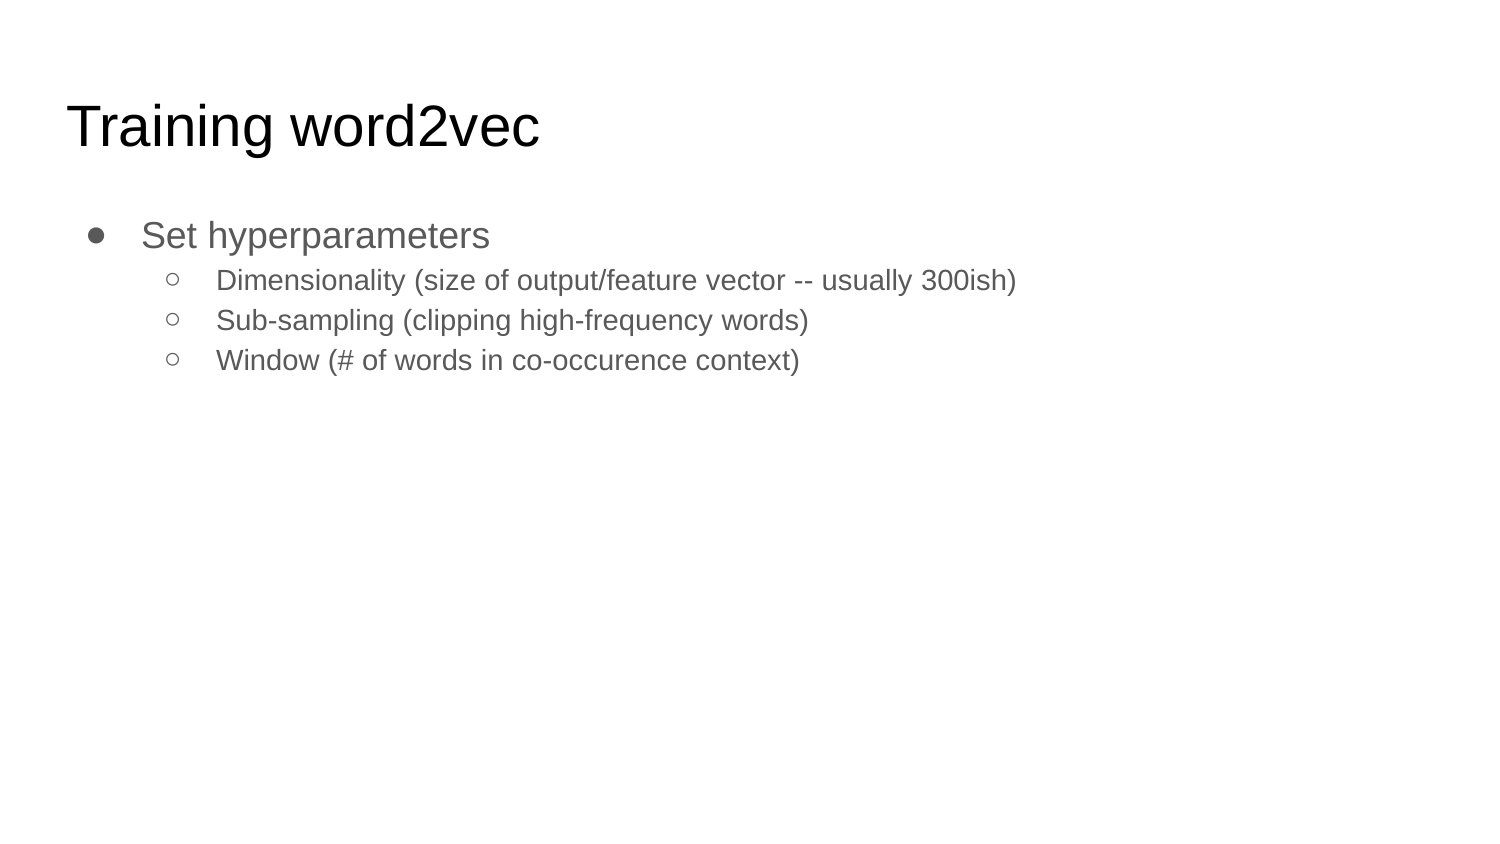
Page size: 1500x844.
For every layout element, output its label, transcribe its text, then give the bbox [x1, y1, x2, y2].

list Set hyperparameters Dimensionality (size of output/feature vector -- usually 300ish) Sub-sampling (clipping high-frequency words) Window (# of words in co-occurence context) [51, 189, 1449, 750]
title Training word2vec [51, 72, 1449, 167]
